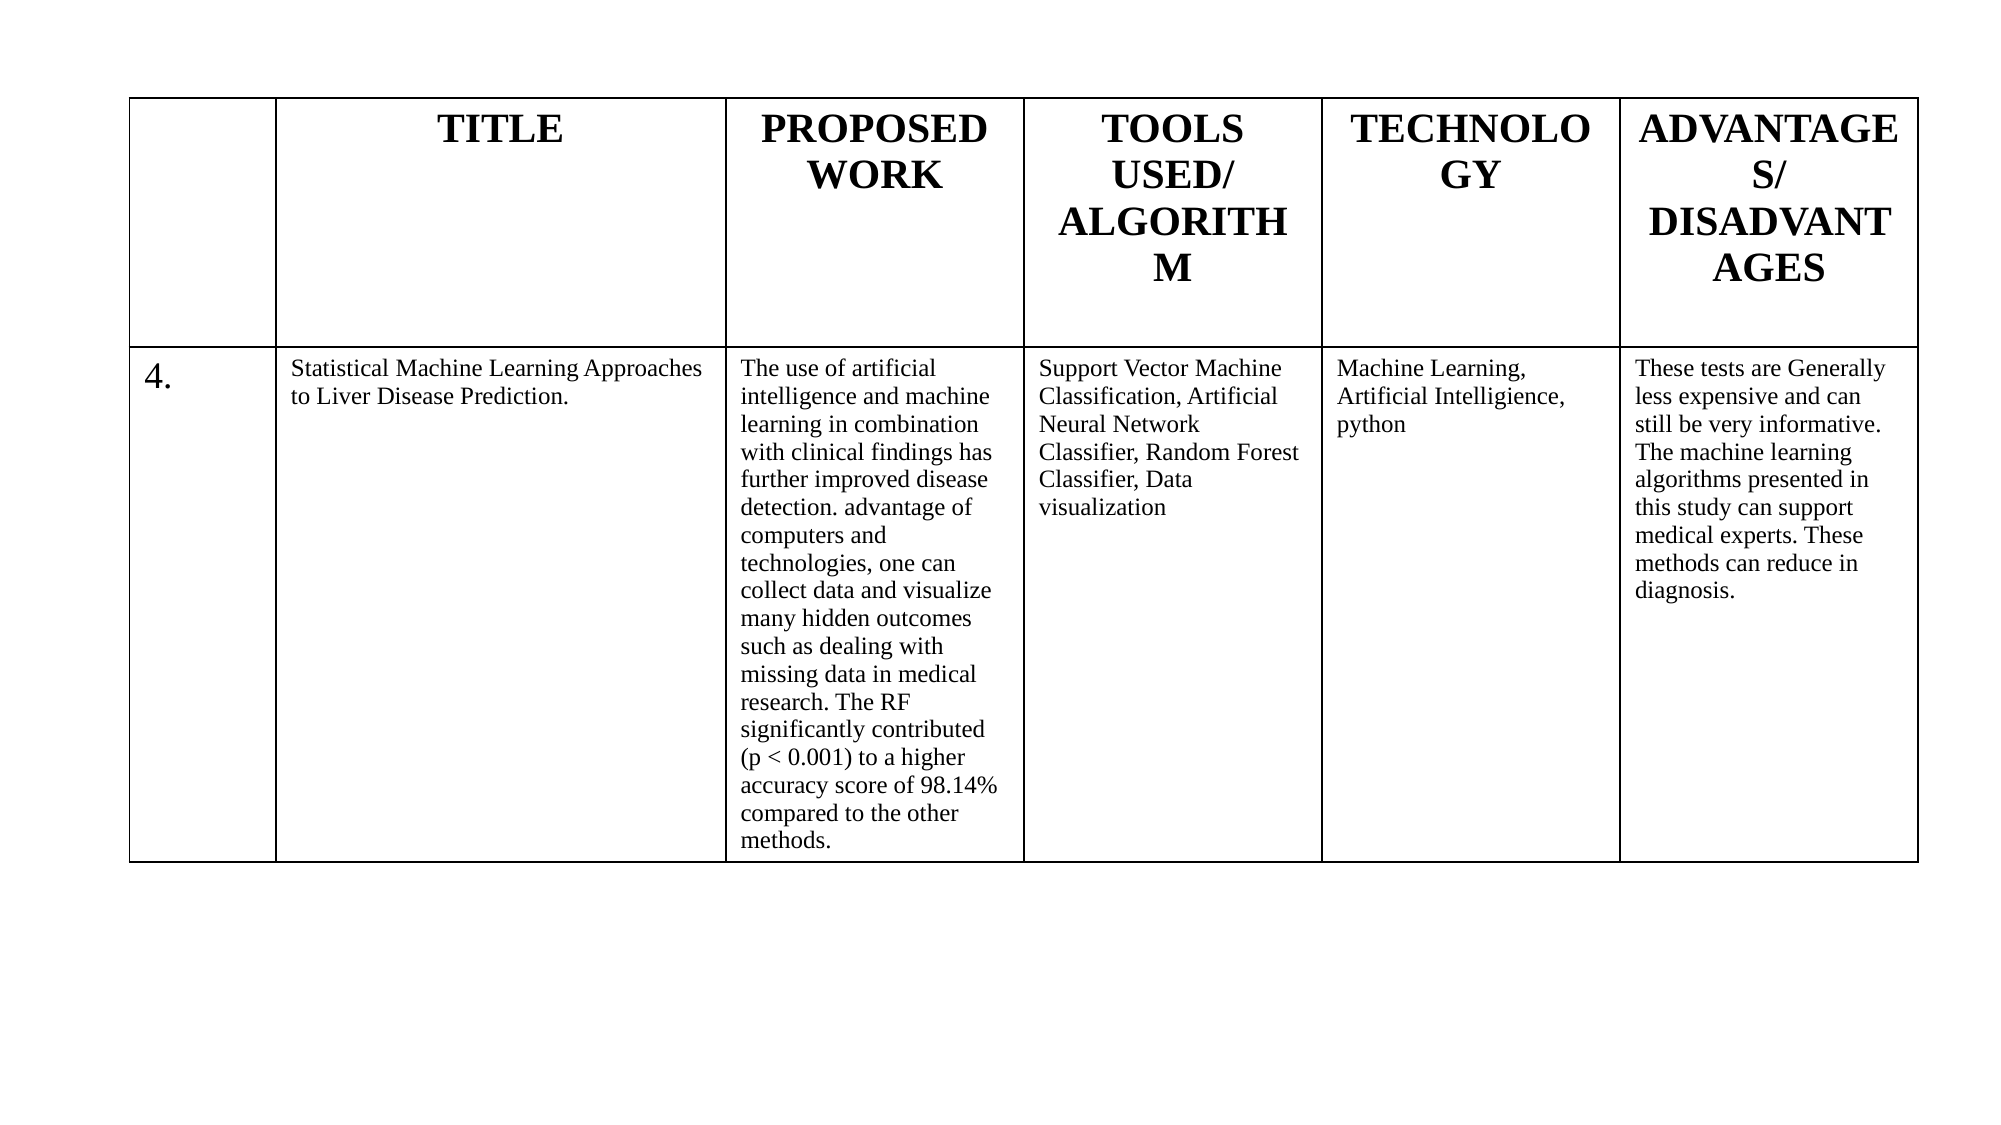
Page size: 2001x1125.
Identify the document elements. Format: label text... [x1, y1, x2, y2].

table_header PROPOSED WORK [727, 99, 1023, 346]
table_cell These tests are Generally less expensive and can still be very informative. The machine learning algorithms presented in this study can support medical experts. These methods can reduce in diagnosis. [1621, 348, 1917, 861]
table_cell 4. [130, 348, 275, 861]
table_header TECHNOLOGY [1323, 99, 1619, 346]
table_cell Machine Learning, Artificial Intelligience, python [1323, 348, 1619, 861]
table_cell The use of artificial intelligence and machine learning in combination with clinical findings has further improved disease detection. advantage of computers and technologies, one can collect data and visualize many hidden outcomes such as dealing with missing data in medical research. The RF significantly contributed (p < 0.001) to a higher accuracy score of 98.14% compared to the other methods. [727, 348, 1023, 861]
table_cell Support Vector Machine Classification, Artificial Neural Network Classifier, Random Forest Classifier, Data visualization [1025, 348, 1321, 861]
table_header TOOLS USED/ ALGORITHM [1025, 99, 1321, 346]
table_header TITLE [277, 99, 725, 346]
table_cell Statistical Machine Learning Approaches to Liver Disease Prediction. [277, 348, 725, 861]
table_header ADVANTAGES/ DISADVANTAGES [1621, 99, 1917, 346]
table_header [130, 99, 275, 346]
